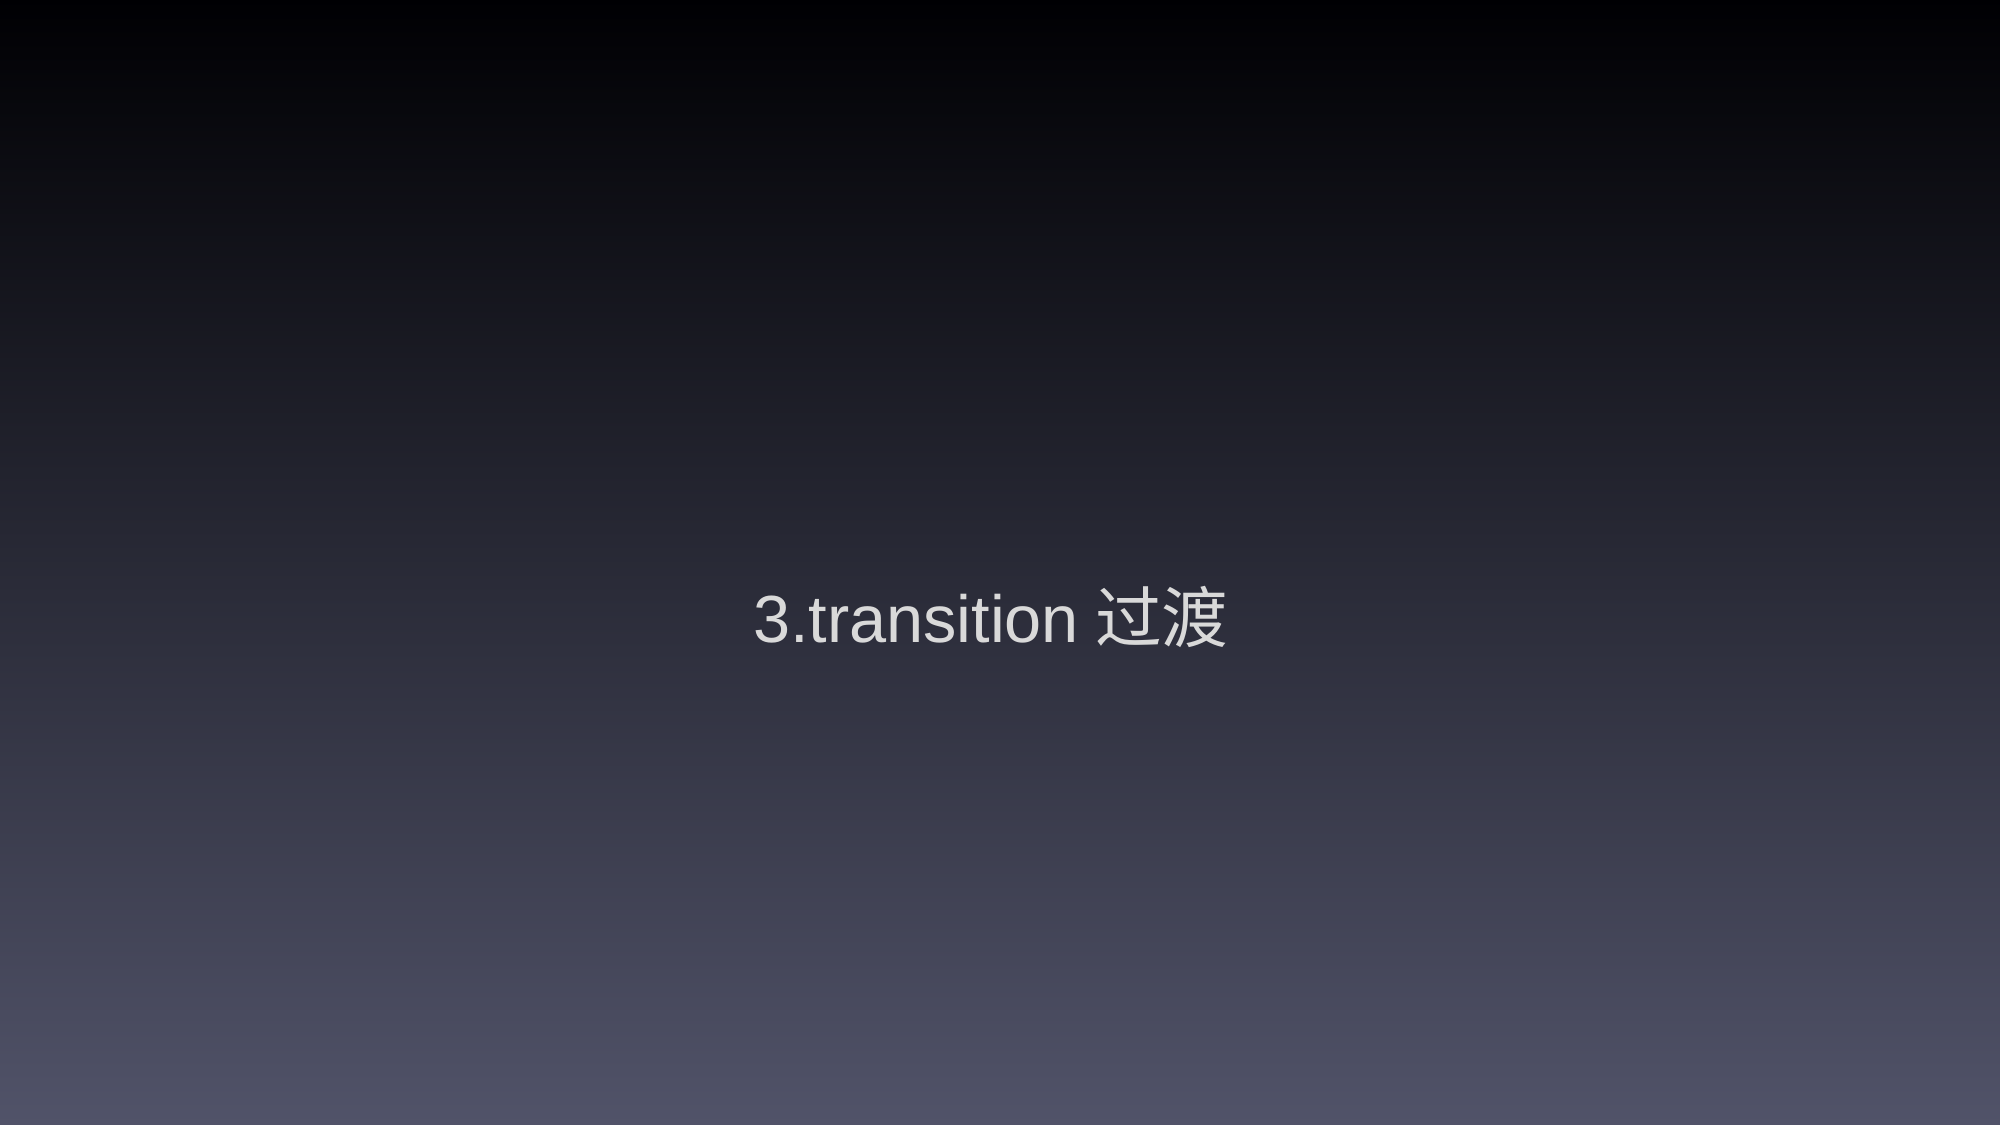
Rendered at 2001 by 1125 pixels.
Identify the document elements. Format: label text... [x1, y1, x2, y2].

text_box 3.transition过渡 [79, 552, 1904, 688]
